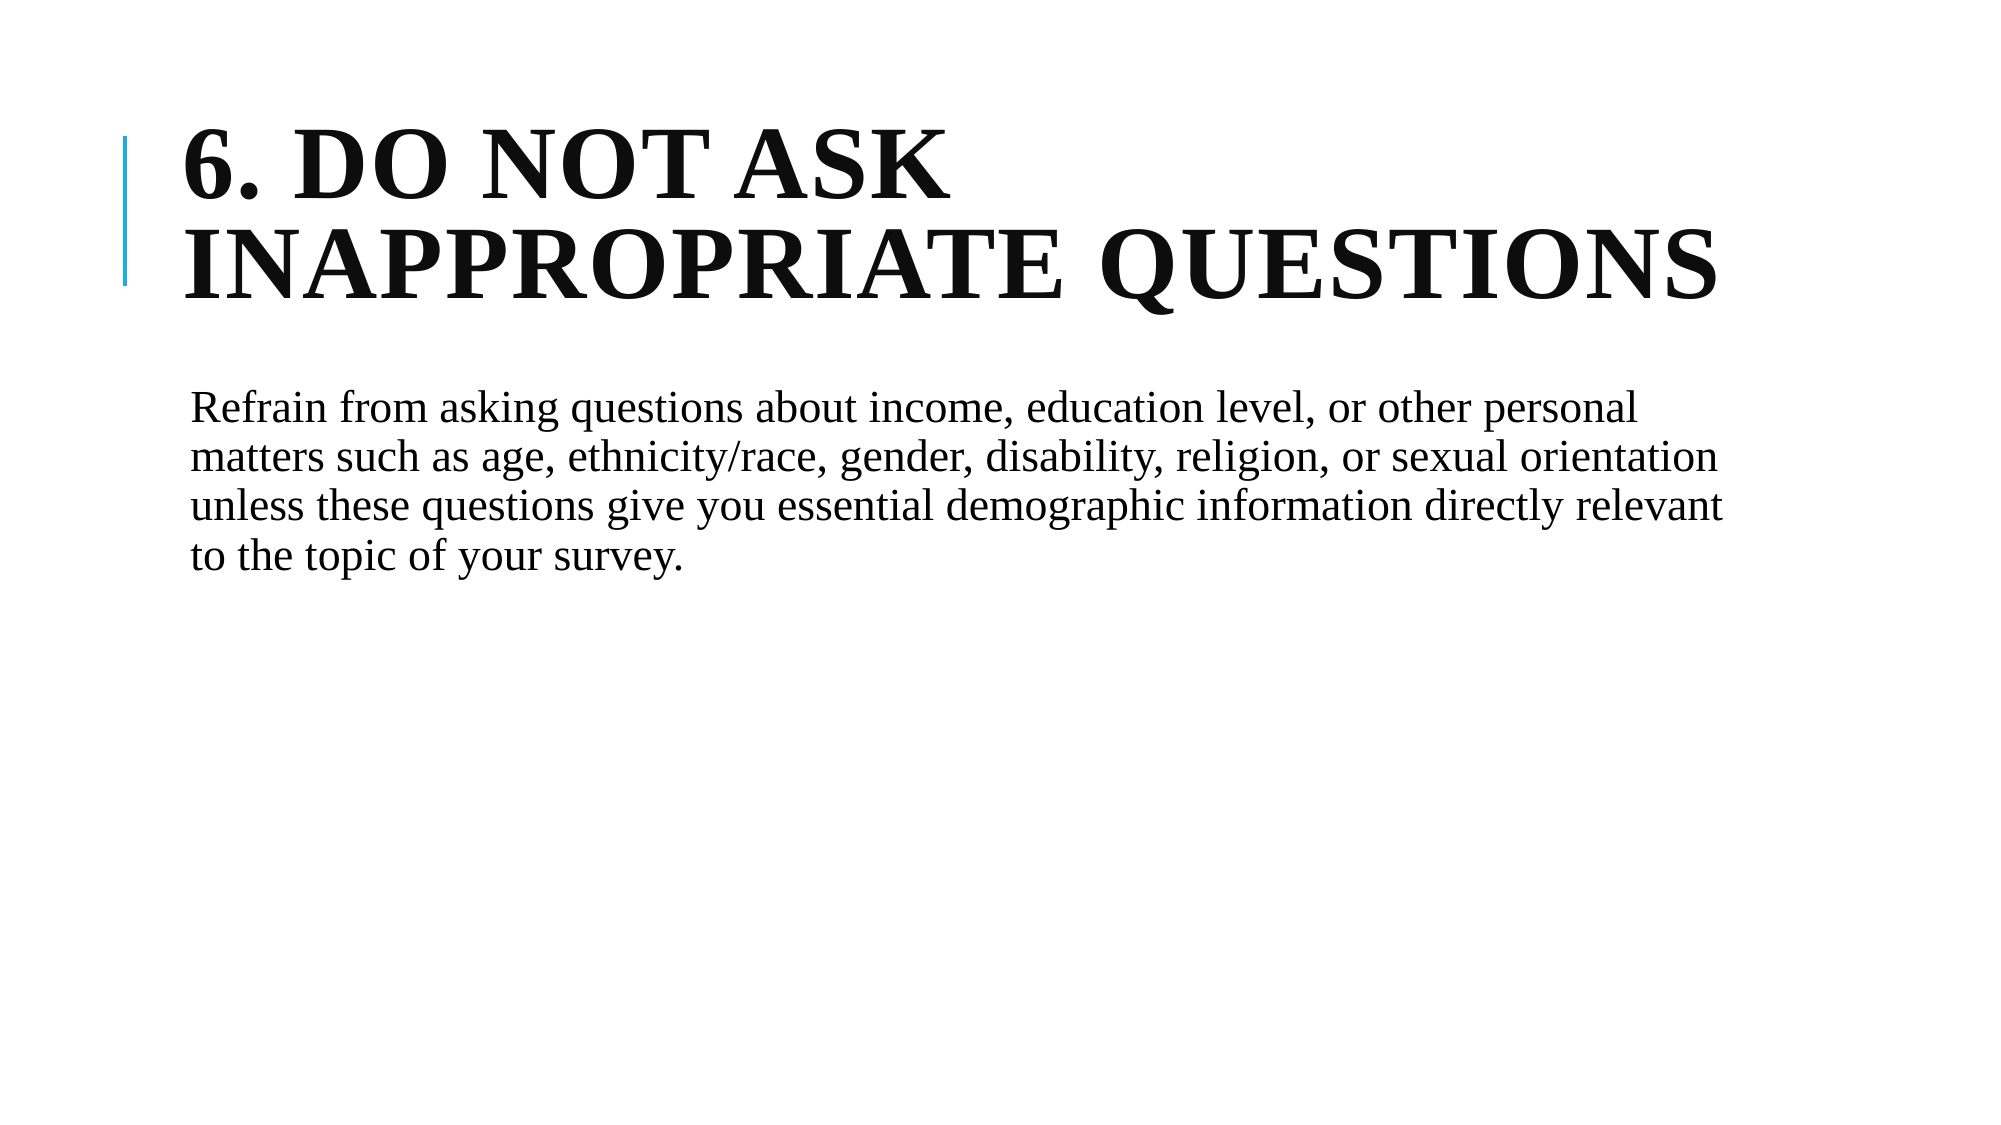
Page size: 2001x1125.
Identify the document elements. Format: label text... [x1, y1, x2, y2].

list Refrain from asking questions about income, education level, or other personal matters such as age, ethnicity/race, gender, disability, religion, or sexual orientation unless these questions give you essential demographic information directly relevant to the topic of your survey. [168, 375, 1763, 1035]
title 6. Do not ask inappropriate questions [168, 96, 1763, 342]
